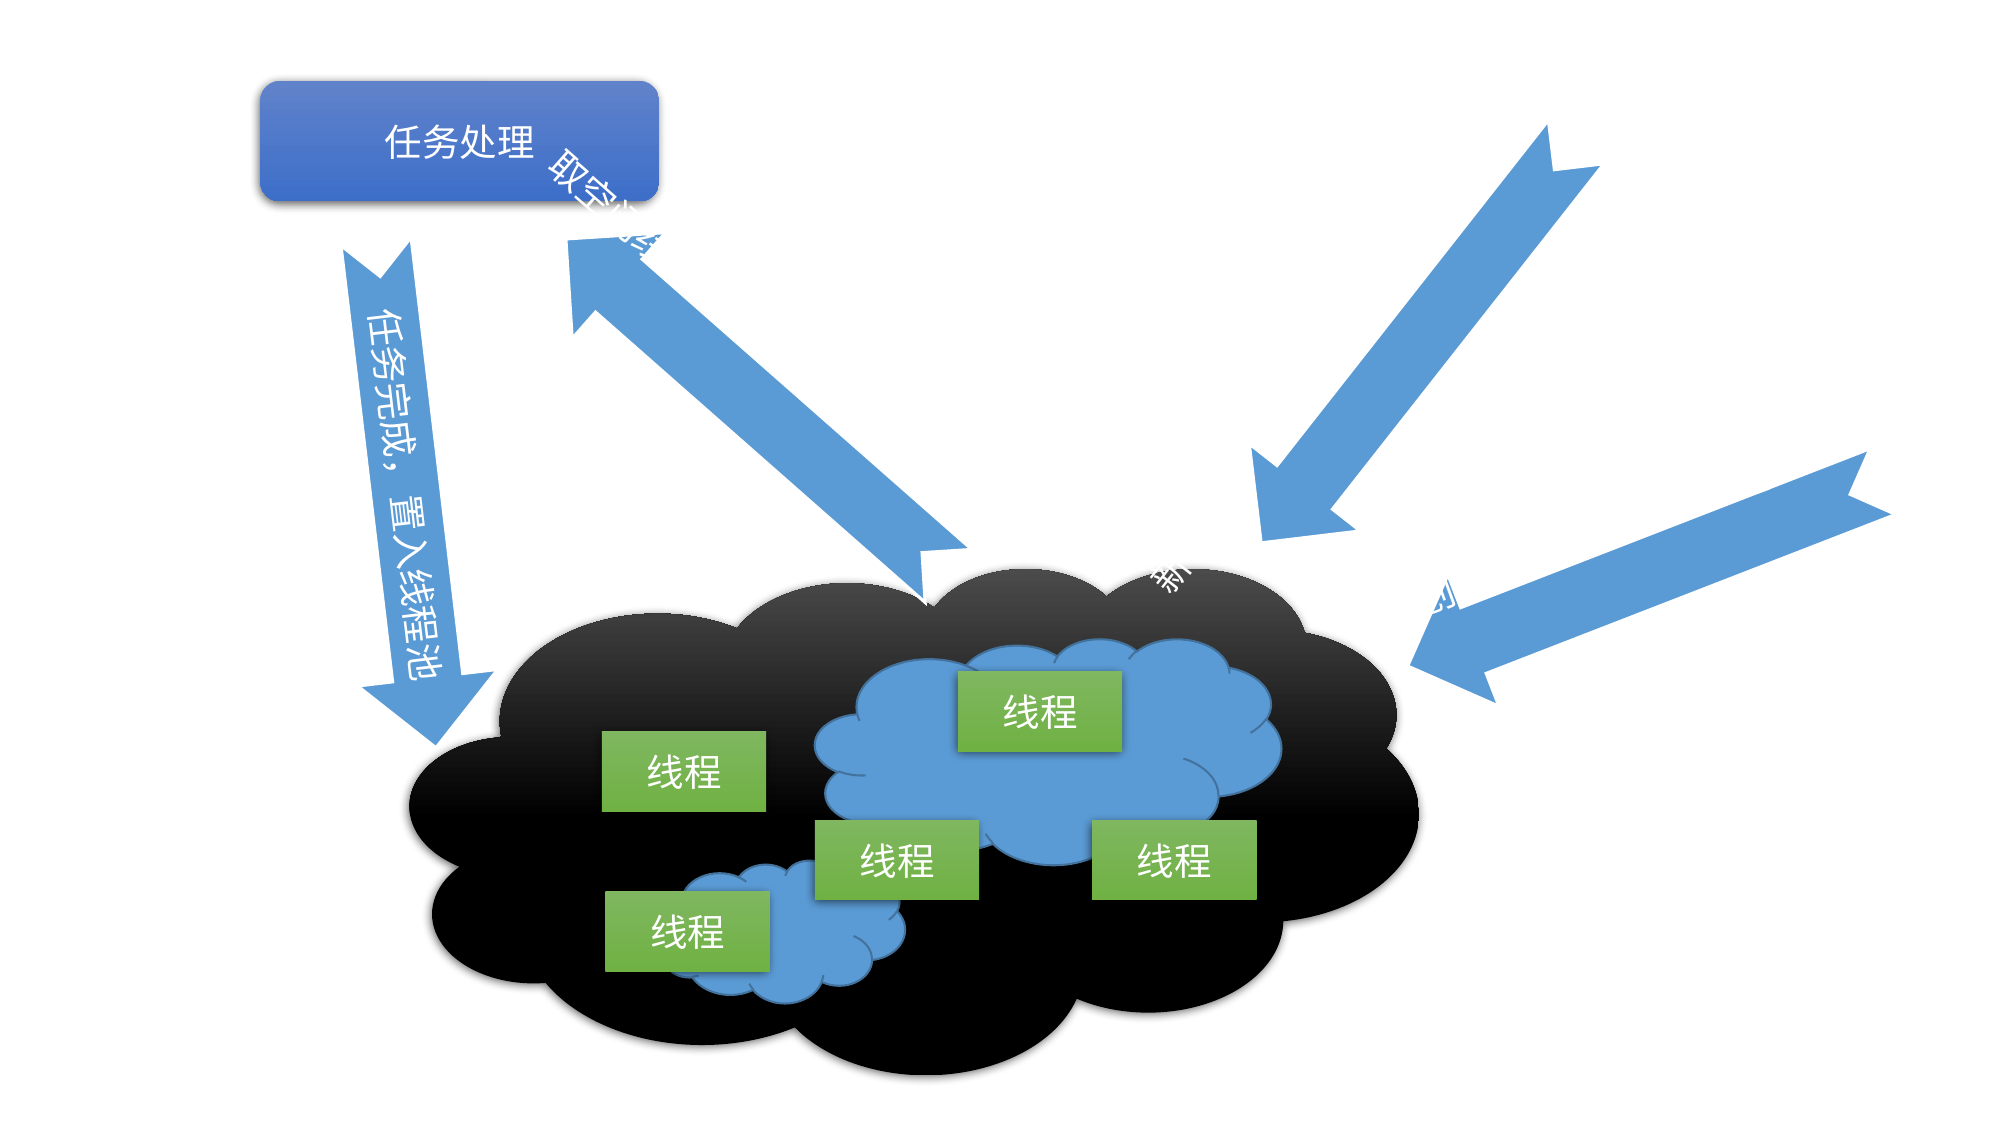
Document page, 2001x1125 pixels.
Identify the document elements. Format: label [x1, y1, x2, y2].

text_box [260, 80, 1901, 1074]
